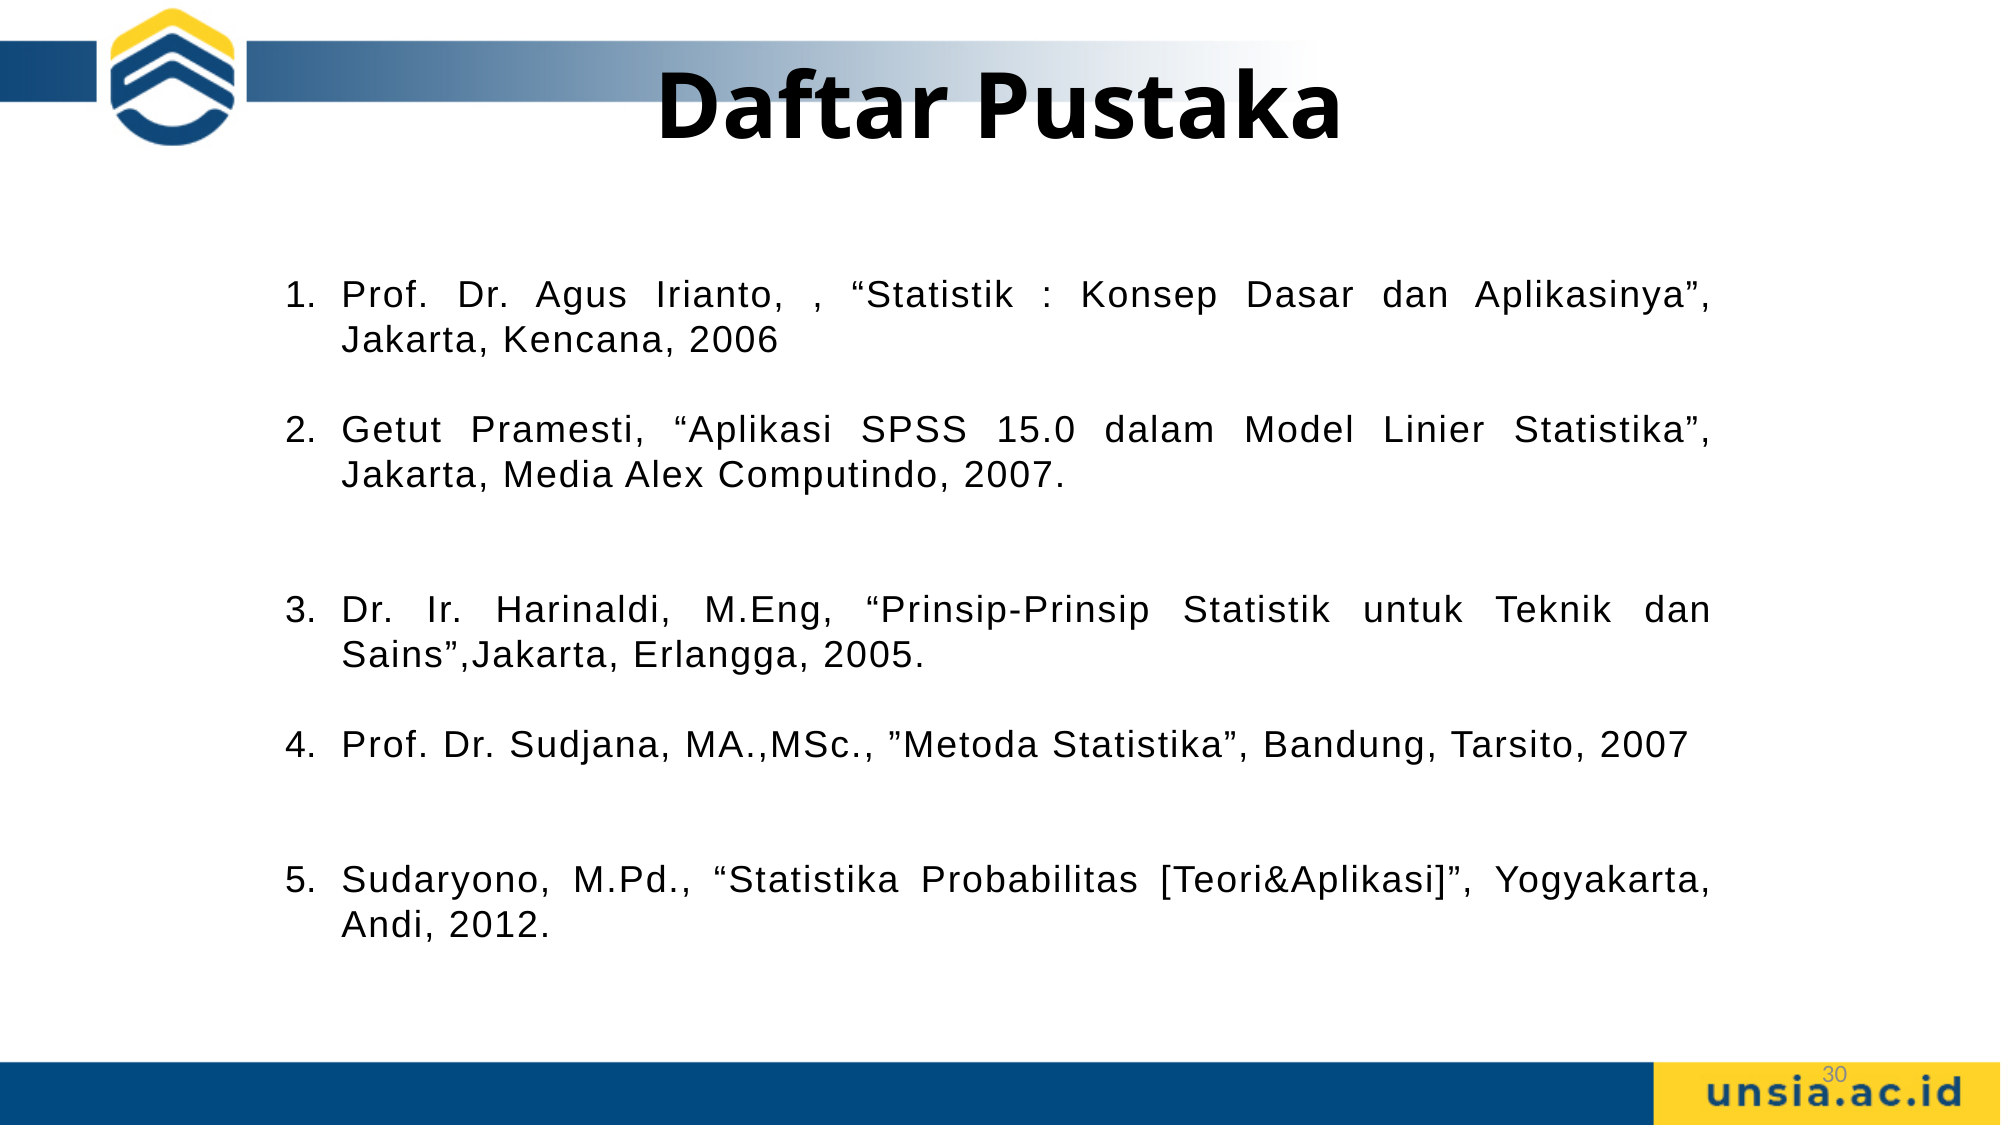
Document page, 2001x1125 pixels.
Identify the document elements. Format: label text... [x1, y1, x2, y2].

picture [0, 0, 270, 1125]
picture [1730, 0, 2001, 1125]
slide_number 30 [1730, 1042, 1863, 1103]
text_box Prof. Dr. Agus Irianto, , “Statistik : Konsep Dasar dan Aplikasinya”, Jakarta, Kencana, 2006 Getut Pramesti, “Aplikasi SPSS 15.0 dalam Model Linier Statistika”, Jakarta, Media Alex Computindo, 2007. Dr. Ir. Harinaldi, M.Eng, “Prinsip-Prinsip Statistik untuk Teknik dan Sains”,Jakarta, Erlangga, 2005. Prof. Dr. Sudjana, MA.,MSc., ”Metoda Statistika”, Bandung, Tarsito, 2007 Sudaryono, M.Pd., “Statistika Probabilitas [Teori&Aplikasi]”, Yogyakarta, Andi, 2012. [270, 217, 1730, 1125]
title Daftar Pustaka [137, 0, 1863, 218]
